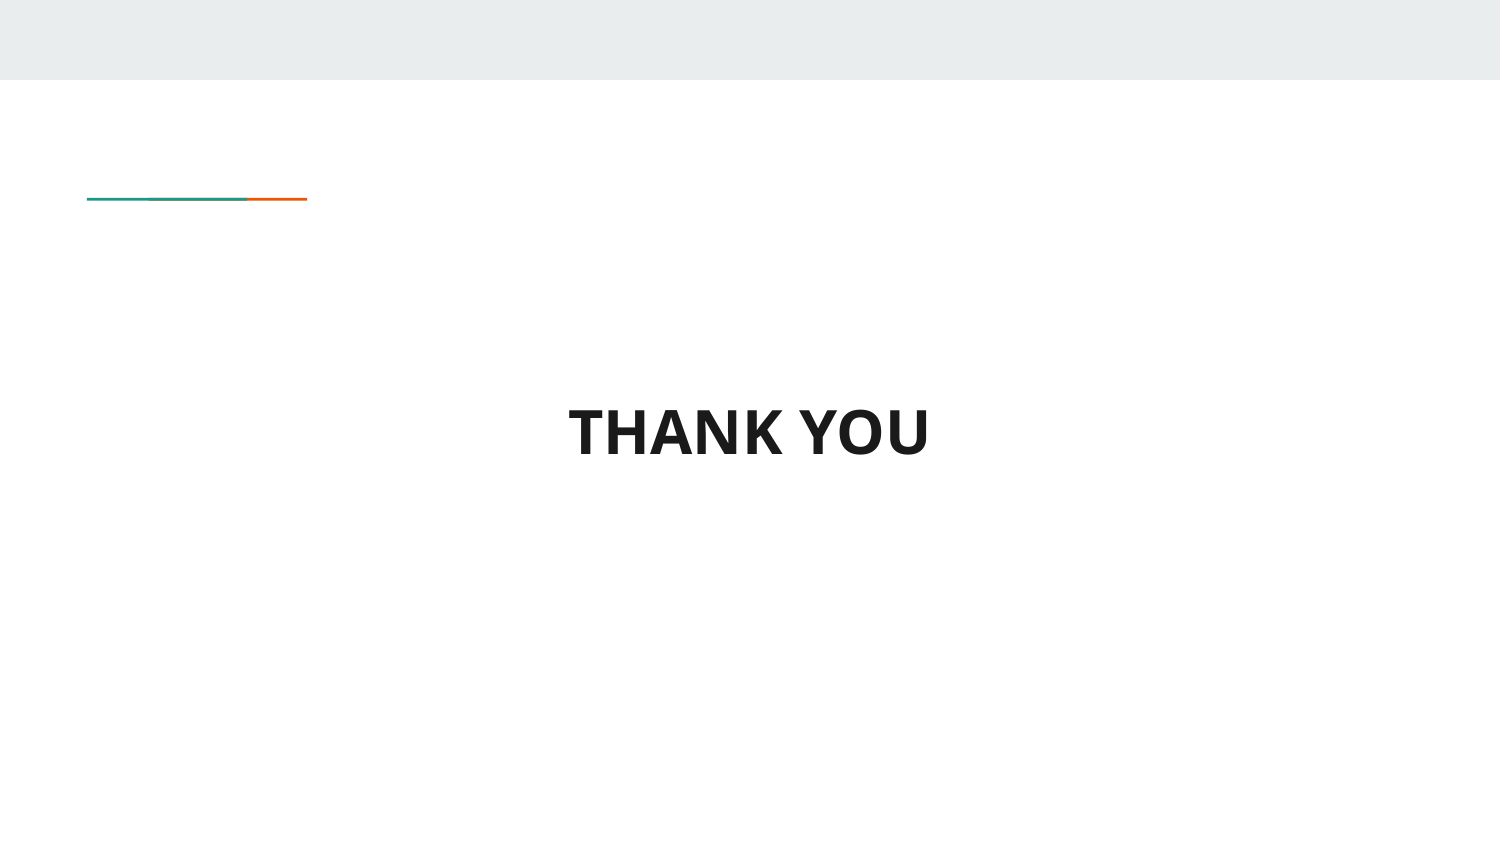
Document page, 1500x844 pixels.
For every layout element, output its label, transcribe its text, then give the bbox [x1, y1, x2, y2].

title THANK YOU [119, 377, 1381, 466]
